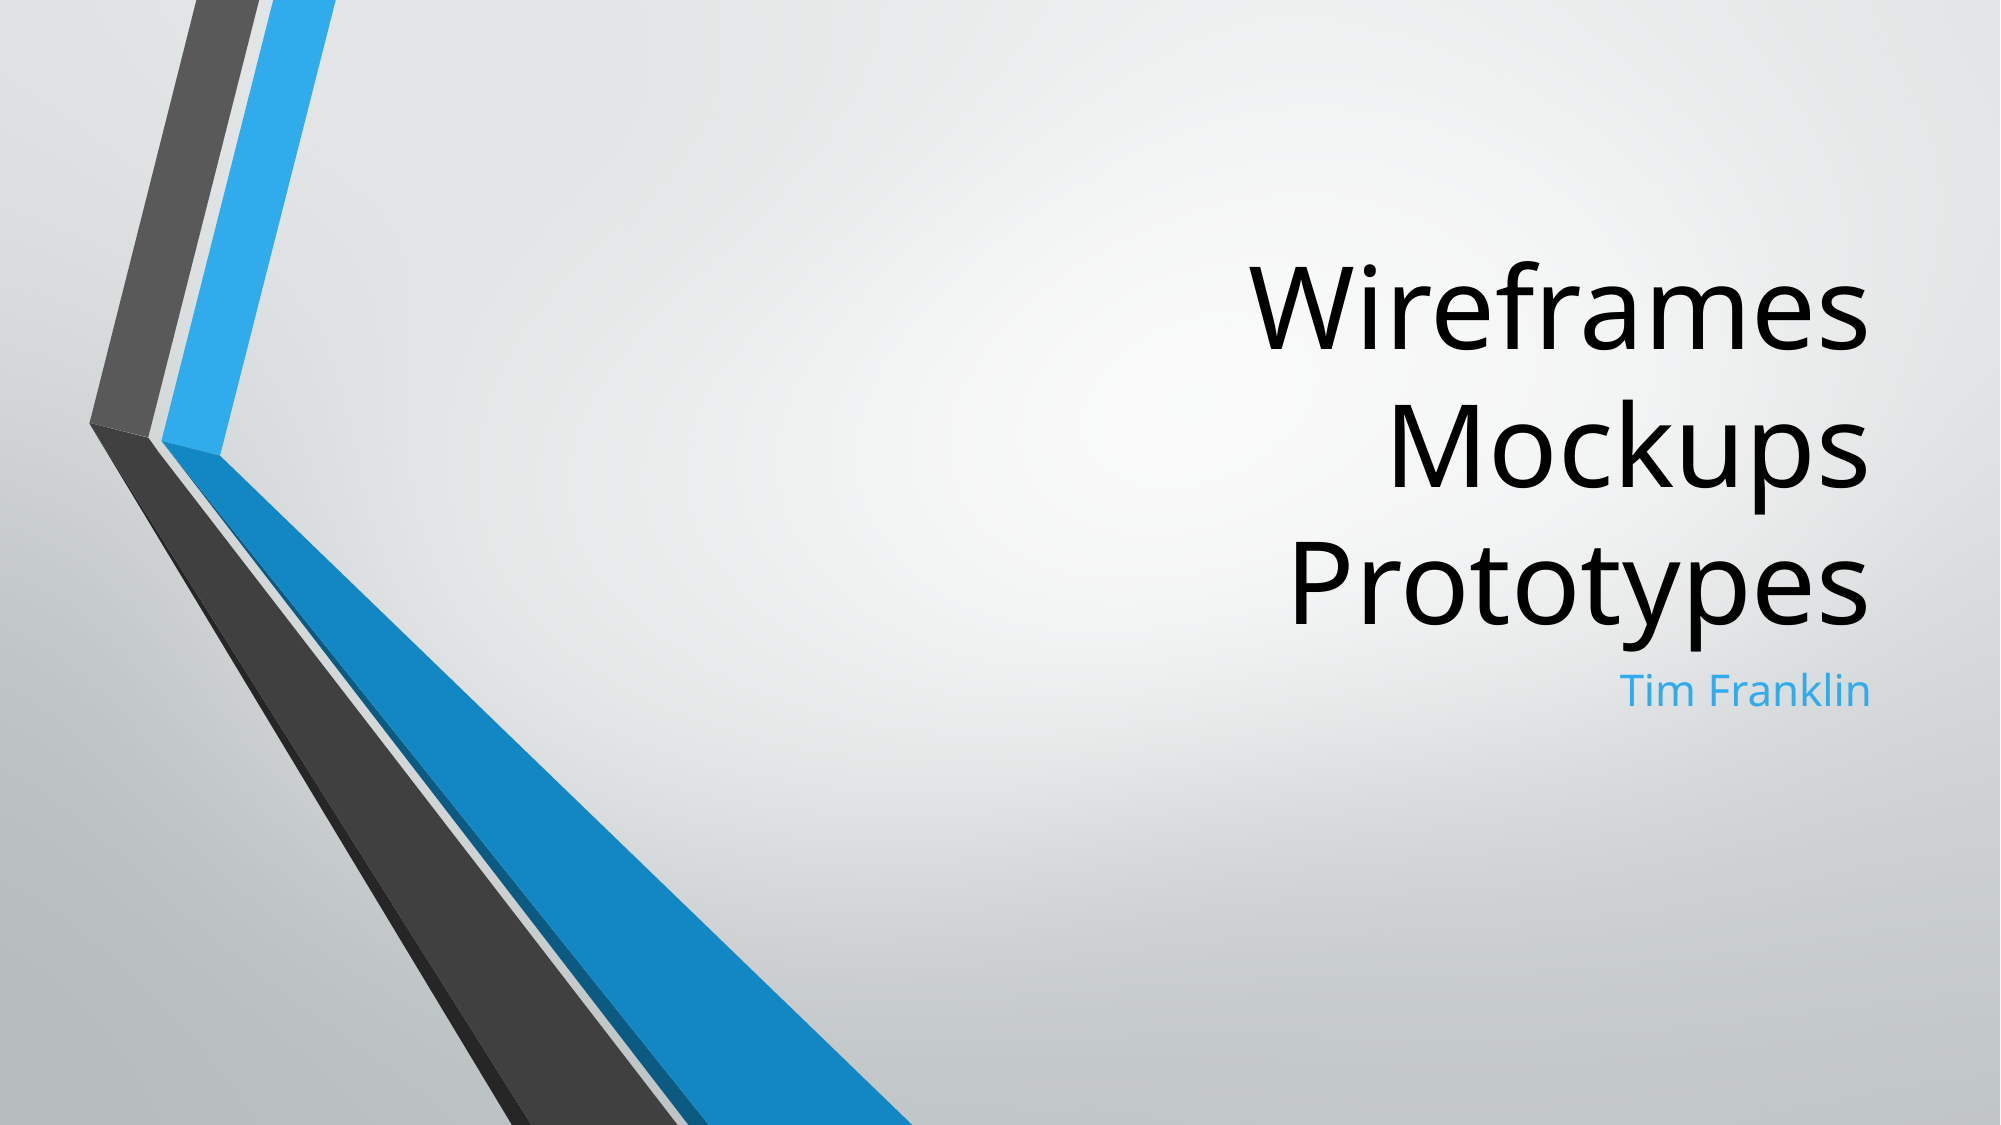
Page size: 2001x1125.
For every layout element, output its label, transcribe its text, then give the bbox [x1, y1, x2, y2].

title Wireframes Mockups Prototypes [480, 226, 1887, 656]
subtitle Tim Franklin [740, 655, 1887, 884]
